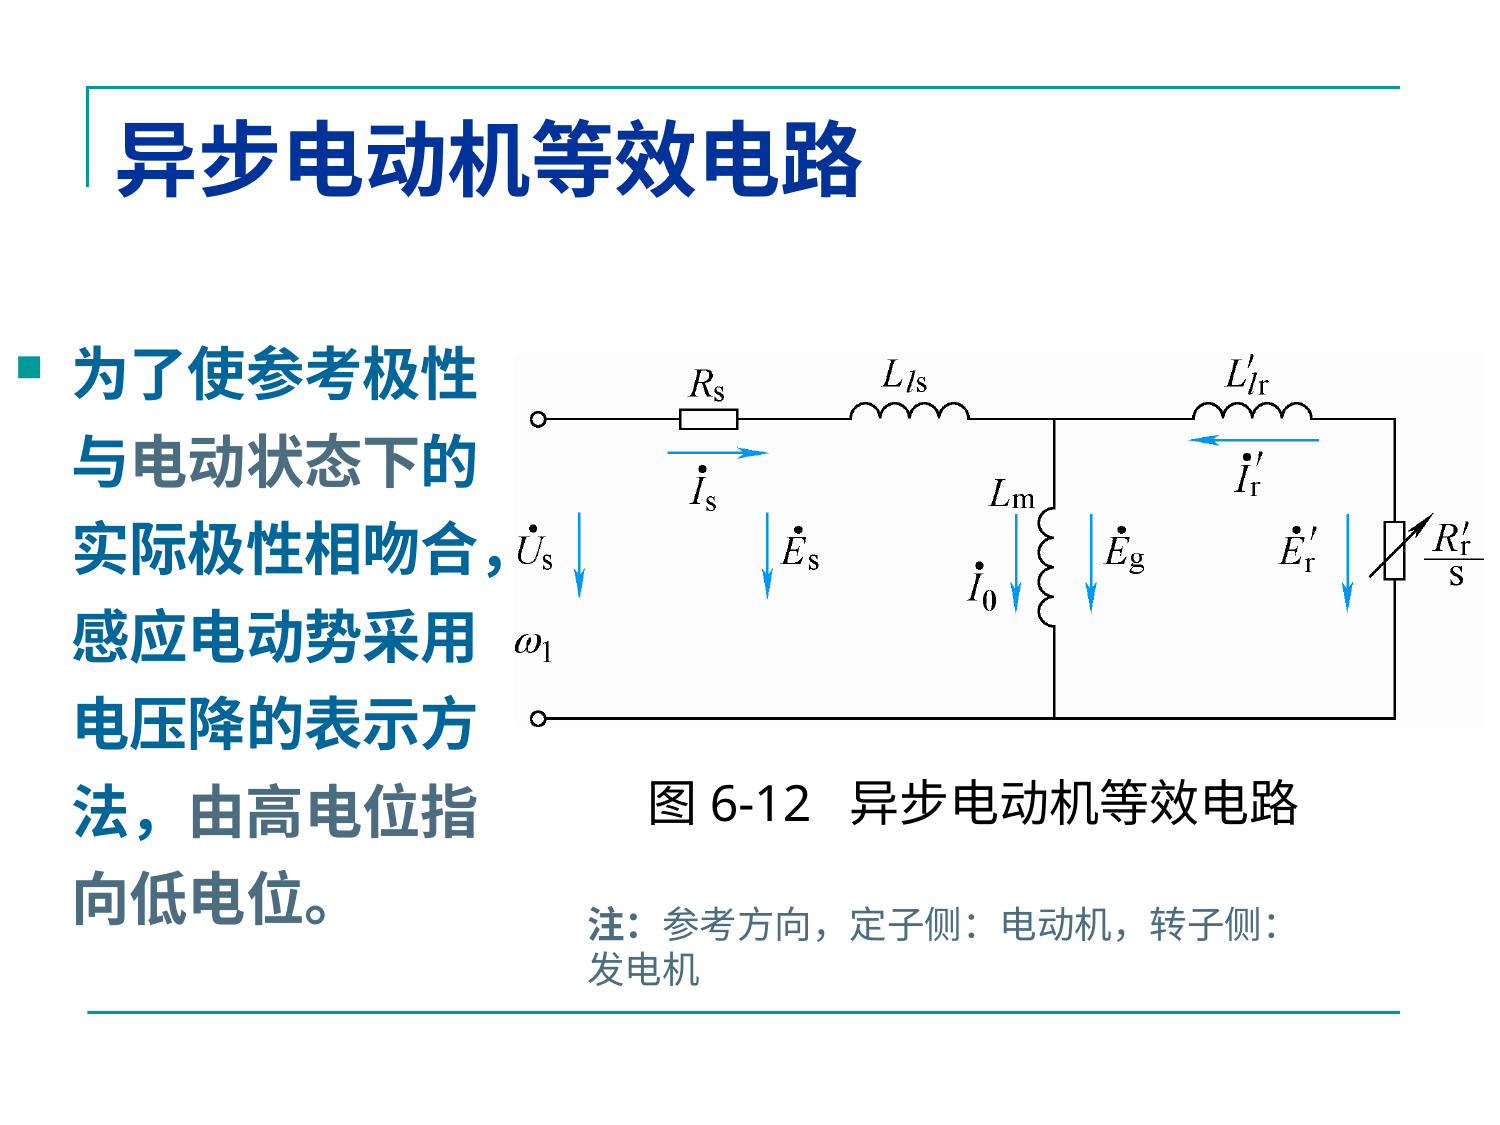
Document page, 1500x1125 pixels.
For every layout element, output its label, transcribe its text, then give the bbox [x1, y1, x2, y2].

picture [515, 354, 1484, 727]
list 为了使参考极性与电动状态下的实际极性相吻合，感应电动势采用电压降的表示方法，由高电位指向低电位。 [0, 312, 504, 1000]
text_box 图6-12 异步电动机等效电路 [478, 763, 1469, 839]
title 异步电动机等效电路 [99, 99, 1365, 201]
text_box 注：参考方向，定子侧：电动机，转子侧：发电机 [572, 893, 1294, 998]
